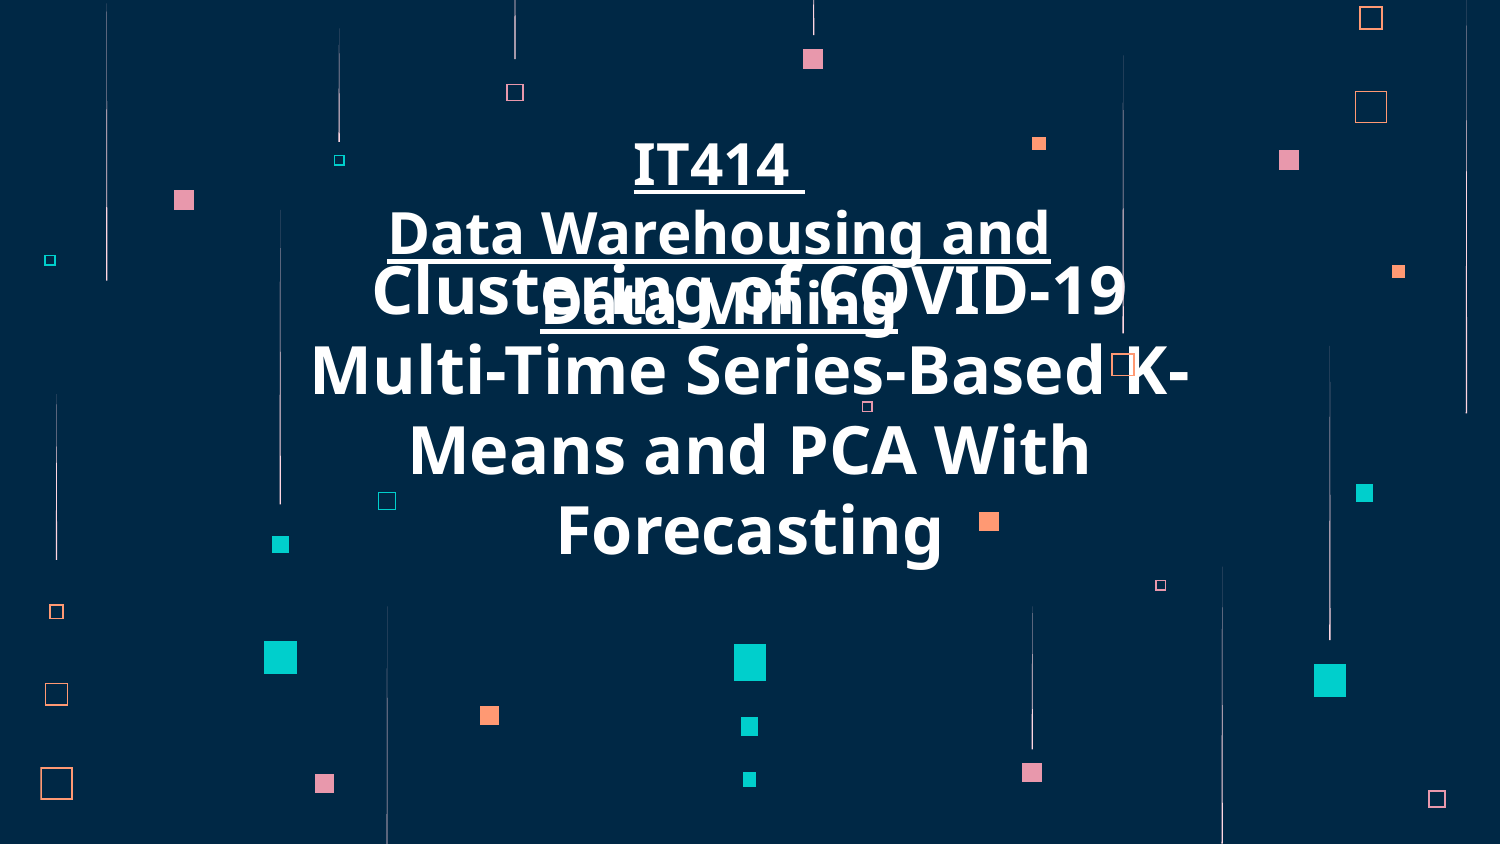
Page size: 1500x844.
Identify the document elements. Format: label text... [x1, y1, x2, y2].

text_box [479, 705, 500, 726]
title Clustering of COVID-19 Multi-Time Series-Based K-Means and PCA With Forecasting [301, 271, 1244, 583]
text_box [314, 773, 335, 794]
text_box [733, 644, 767, 787]
text_box [1032, 137, 1046, 151]
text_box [1313, 345, 1347, 698]
text_box [979, 511, 999, 532]
subtitle IT414 Data Warehousing and Data Mining [296, 111, 1106, 267]
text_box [263, 209, 297, 675]
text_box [1022, 606, 1043, 783]
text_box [1111, 55, 1135, 376]
